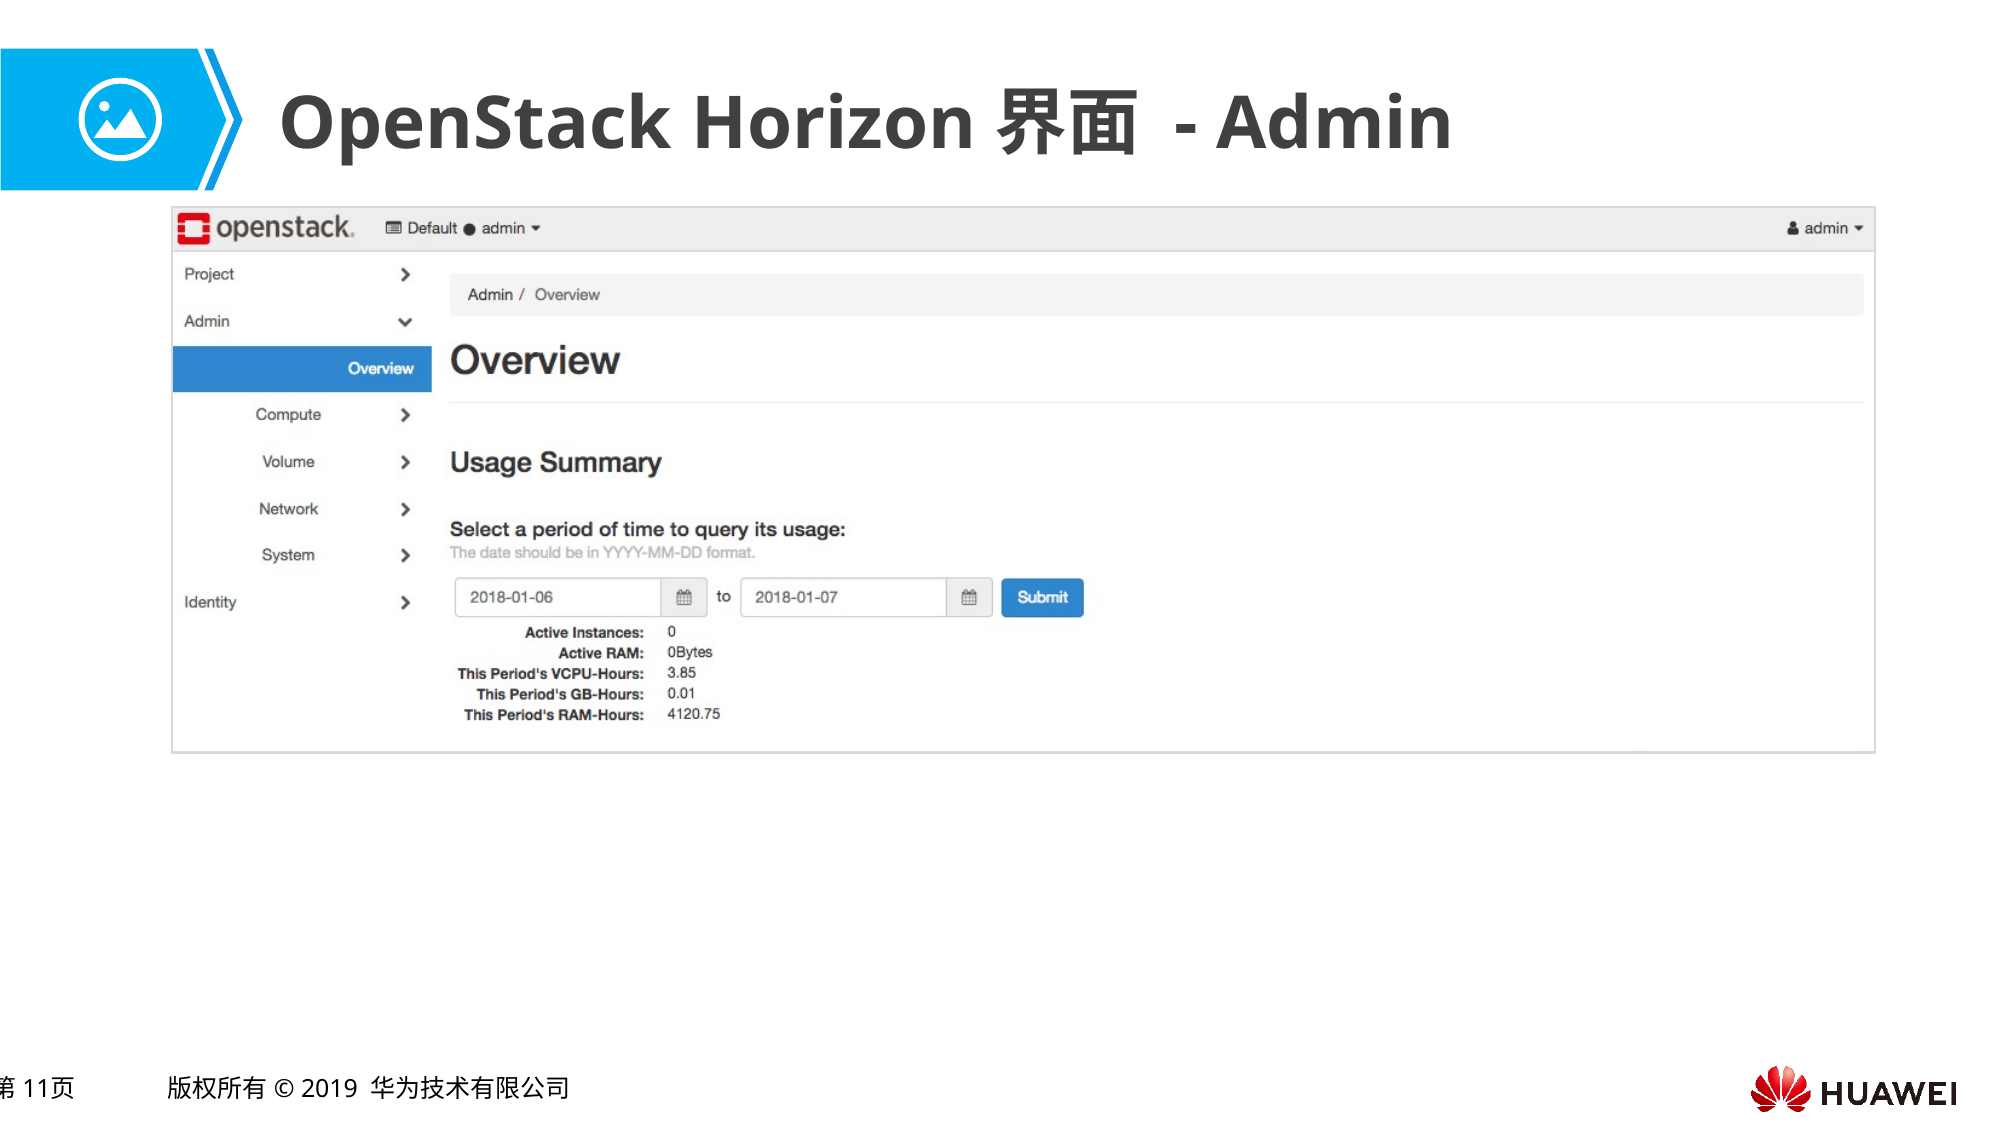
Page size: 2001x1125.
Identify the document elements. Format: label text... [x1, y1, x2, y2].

title OpenStack Horizon界面 - Admin [261, 67, 1875, 173]
picture [1751, 1066, 1956, 1112]
picture [172, 207, 1875, 752]
